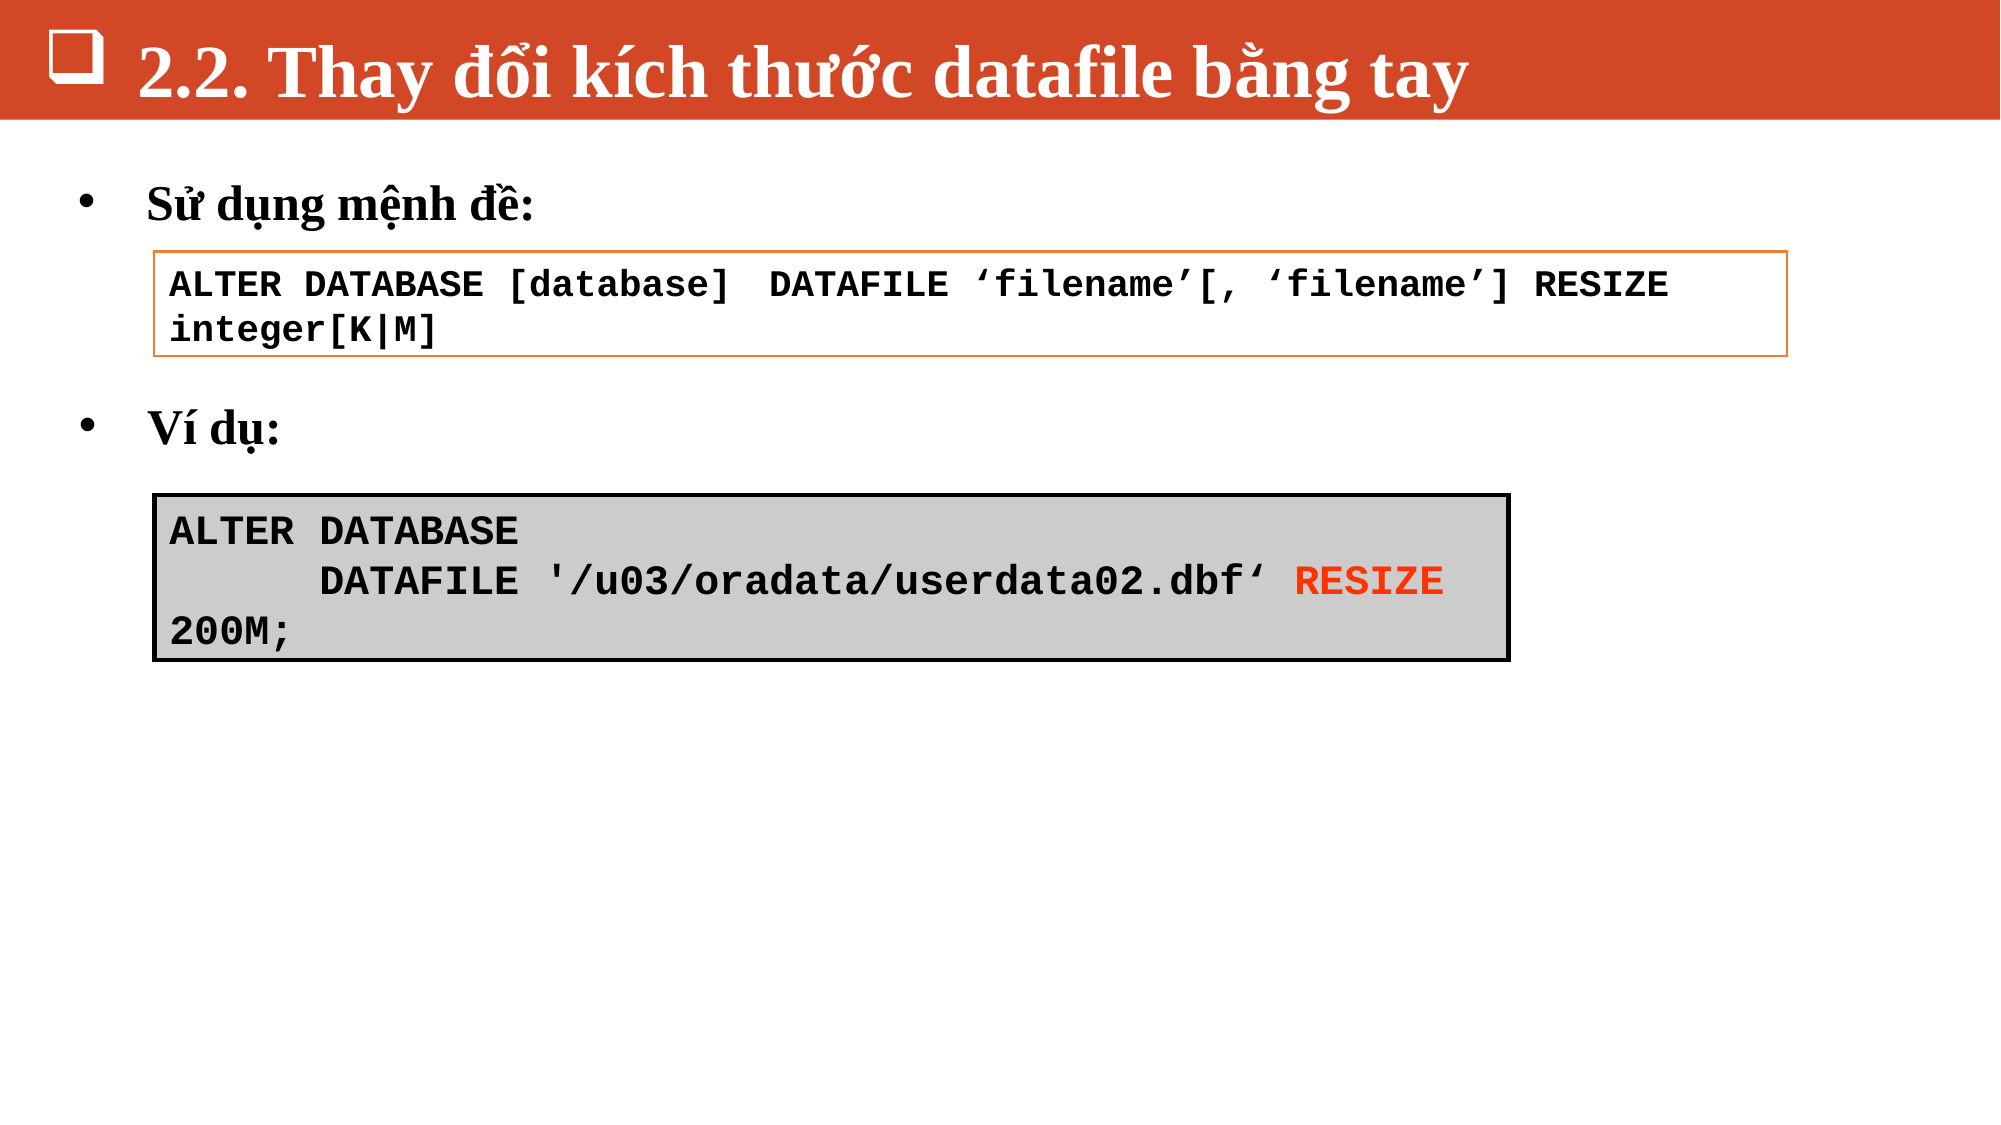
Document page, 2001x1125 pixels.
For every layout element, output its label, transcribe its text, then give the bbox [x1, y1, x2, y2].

text_box ALTER DATABASE [database] DATAFILE ‘filename’[, ‘filename’] RESIZE integer[K|M] [153, 250, 1788, 357]
text_box Ví dụ: [63, 386, 298, 462]
text_box ALTER DATABASE DATAFILE '/u03/oradata/userdata02.dbf‘ RESIZE 200M; [154, 494, 1509, 661]
text_box Sử dụng mệnh đề: [63, 162, 1824, 238]
title 2.2. Thay đổi kích thước datafile bằng tay [28, 0, 1970, 120]
